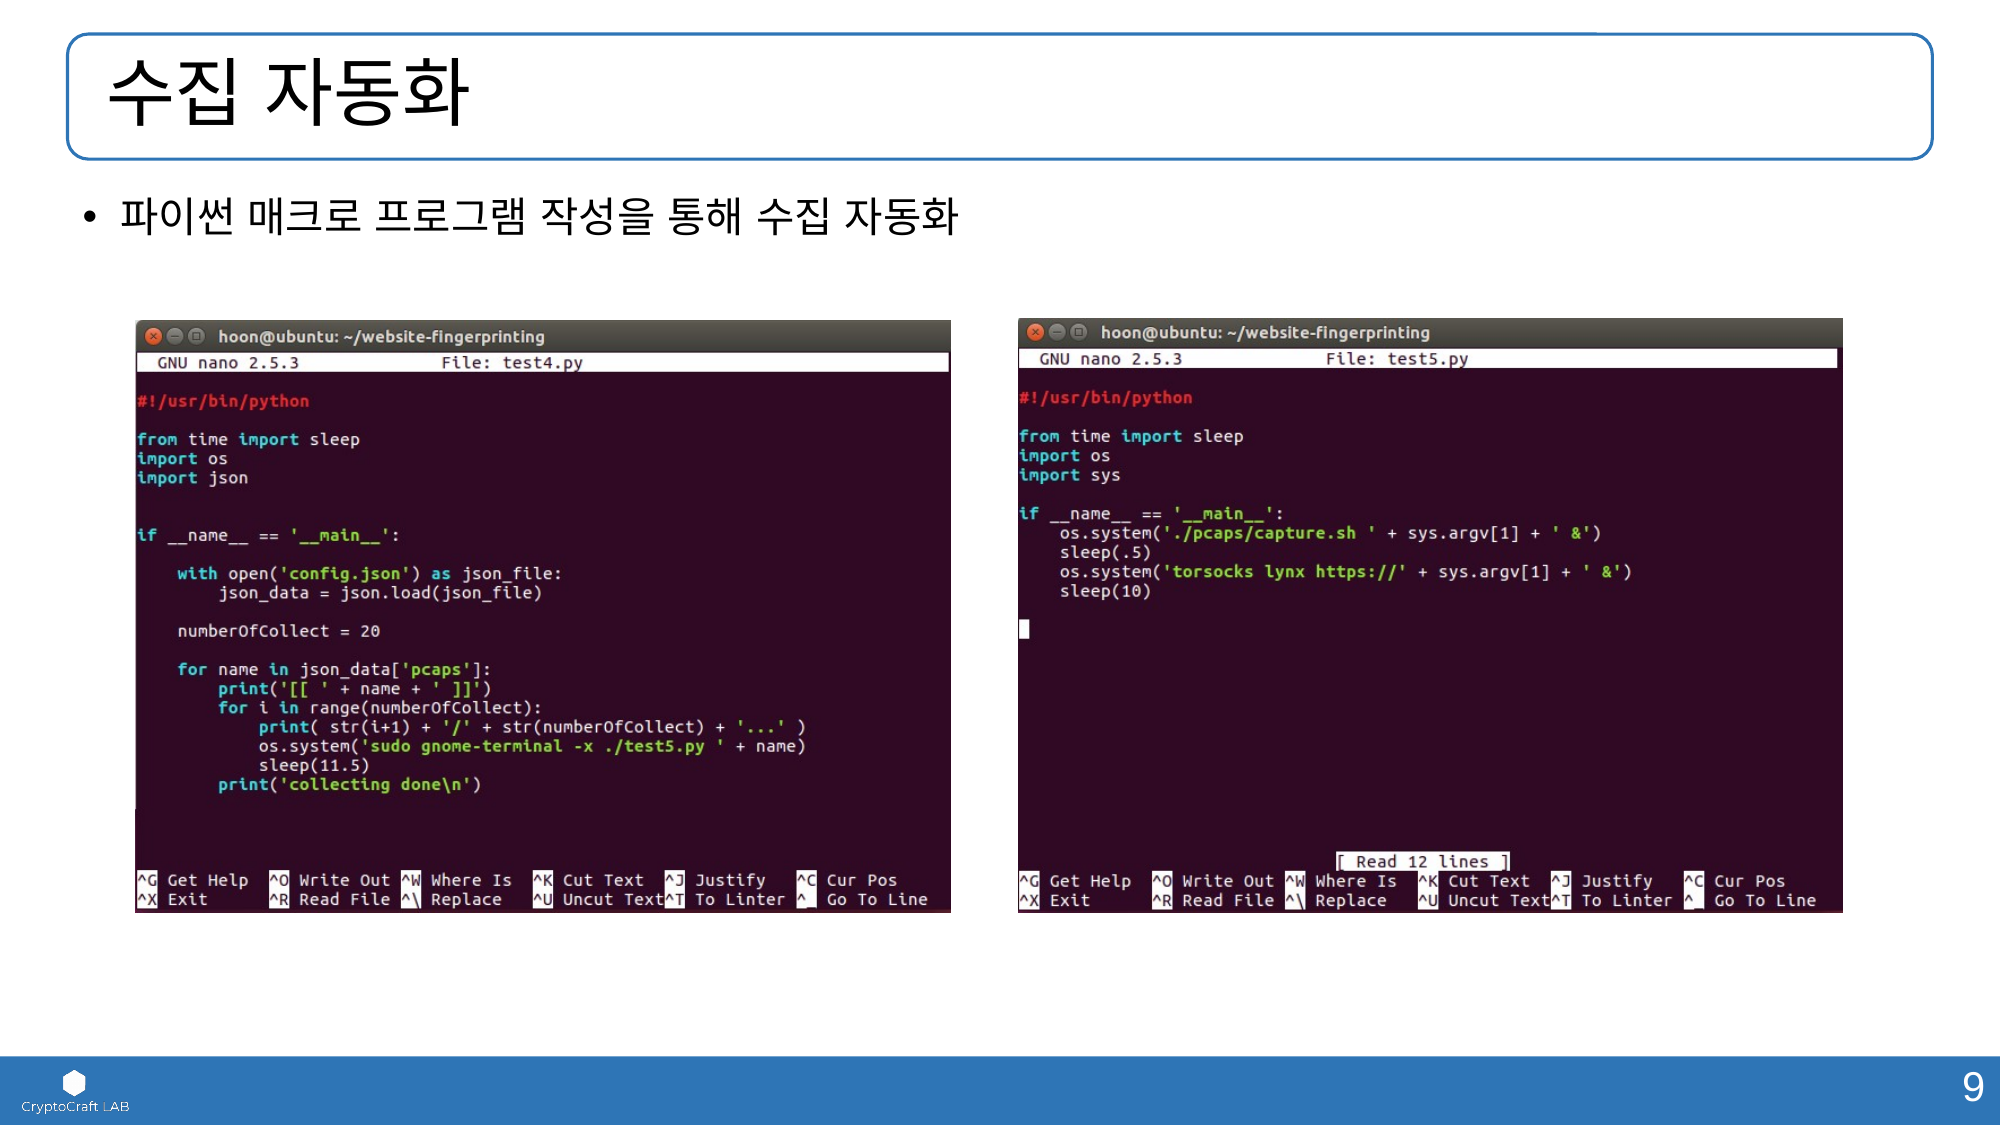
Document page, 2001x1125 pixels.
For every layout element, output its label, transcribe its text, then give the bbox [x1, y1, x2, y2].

picture [1018, 318, 1843, 913]
list 파이썬 매크로 프로그램 작성을 통해 수집 자동화 [67, 189, 1933, 1019]
picture [135, 320, 951, 913]
picture [13, 1061, 138, 1123]
title 수집 자동화 [91, 34, 1933, 160]
